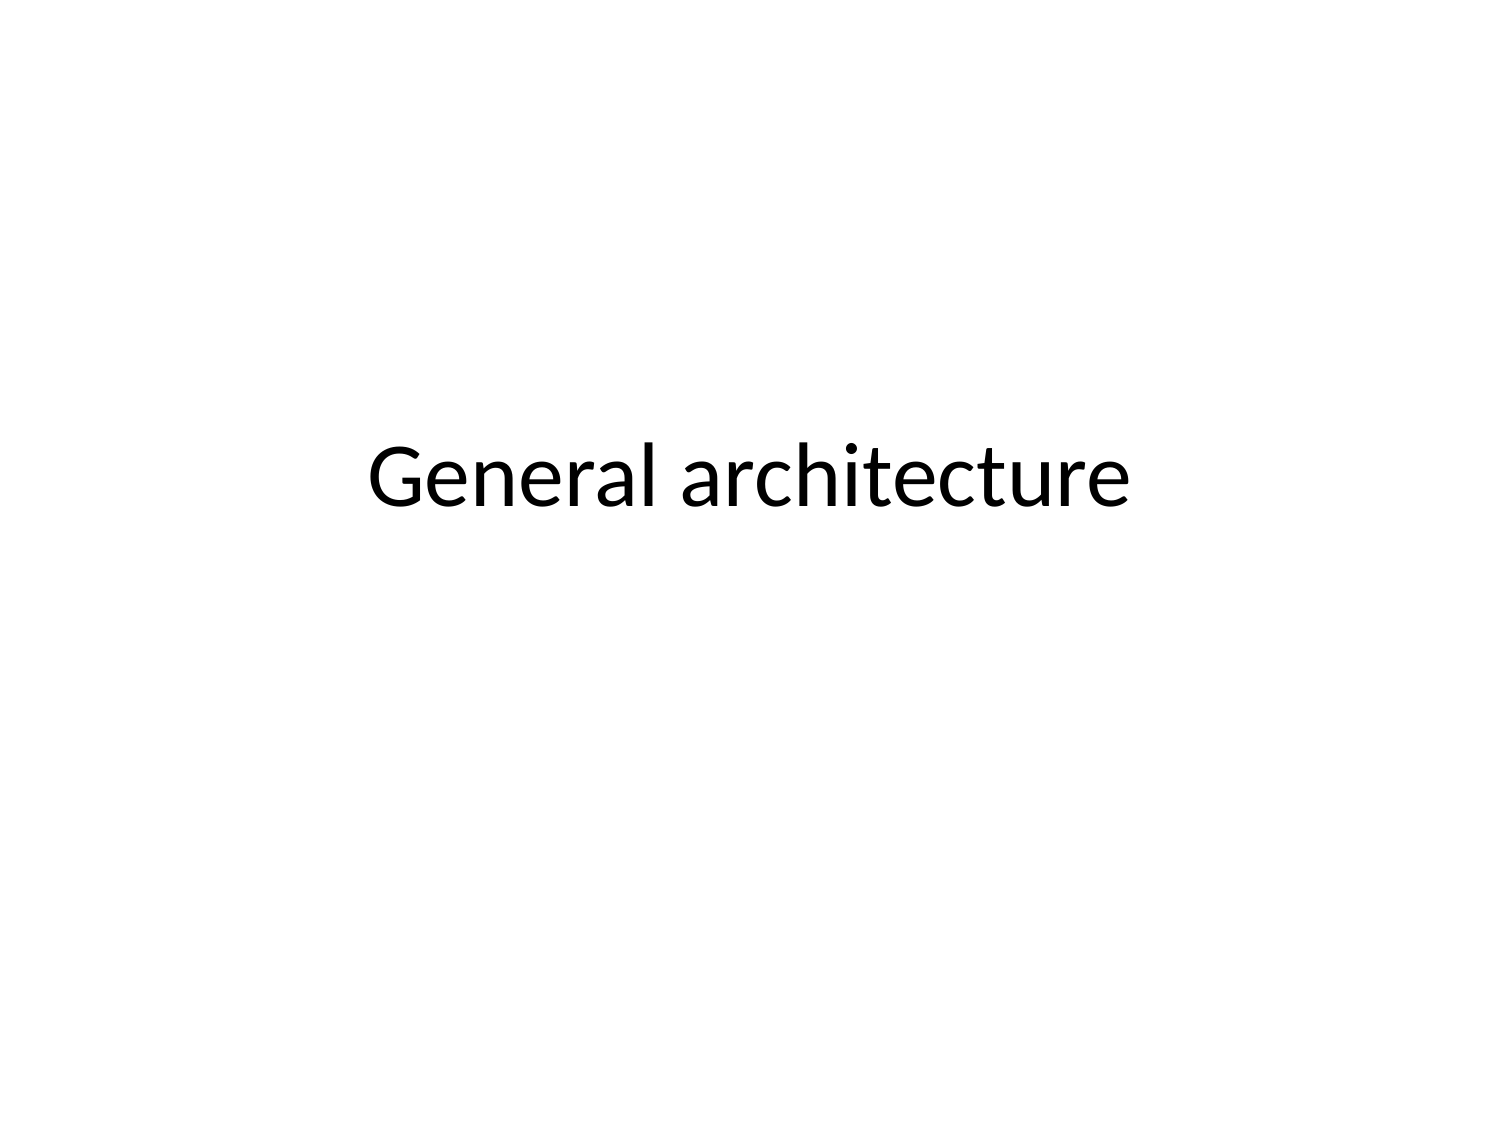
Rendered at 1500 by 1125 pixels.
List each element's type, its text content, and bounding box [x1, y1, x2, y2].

title General architecture [112, 349, 1388, 591]
